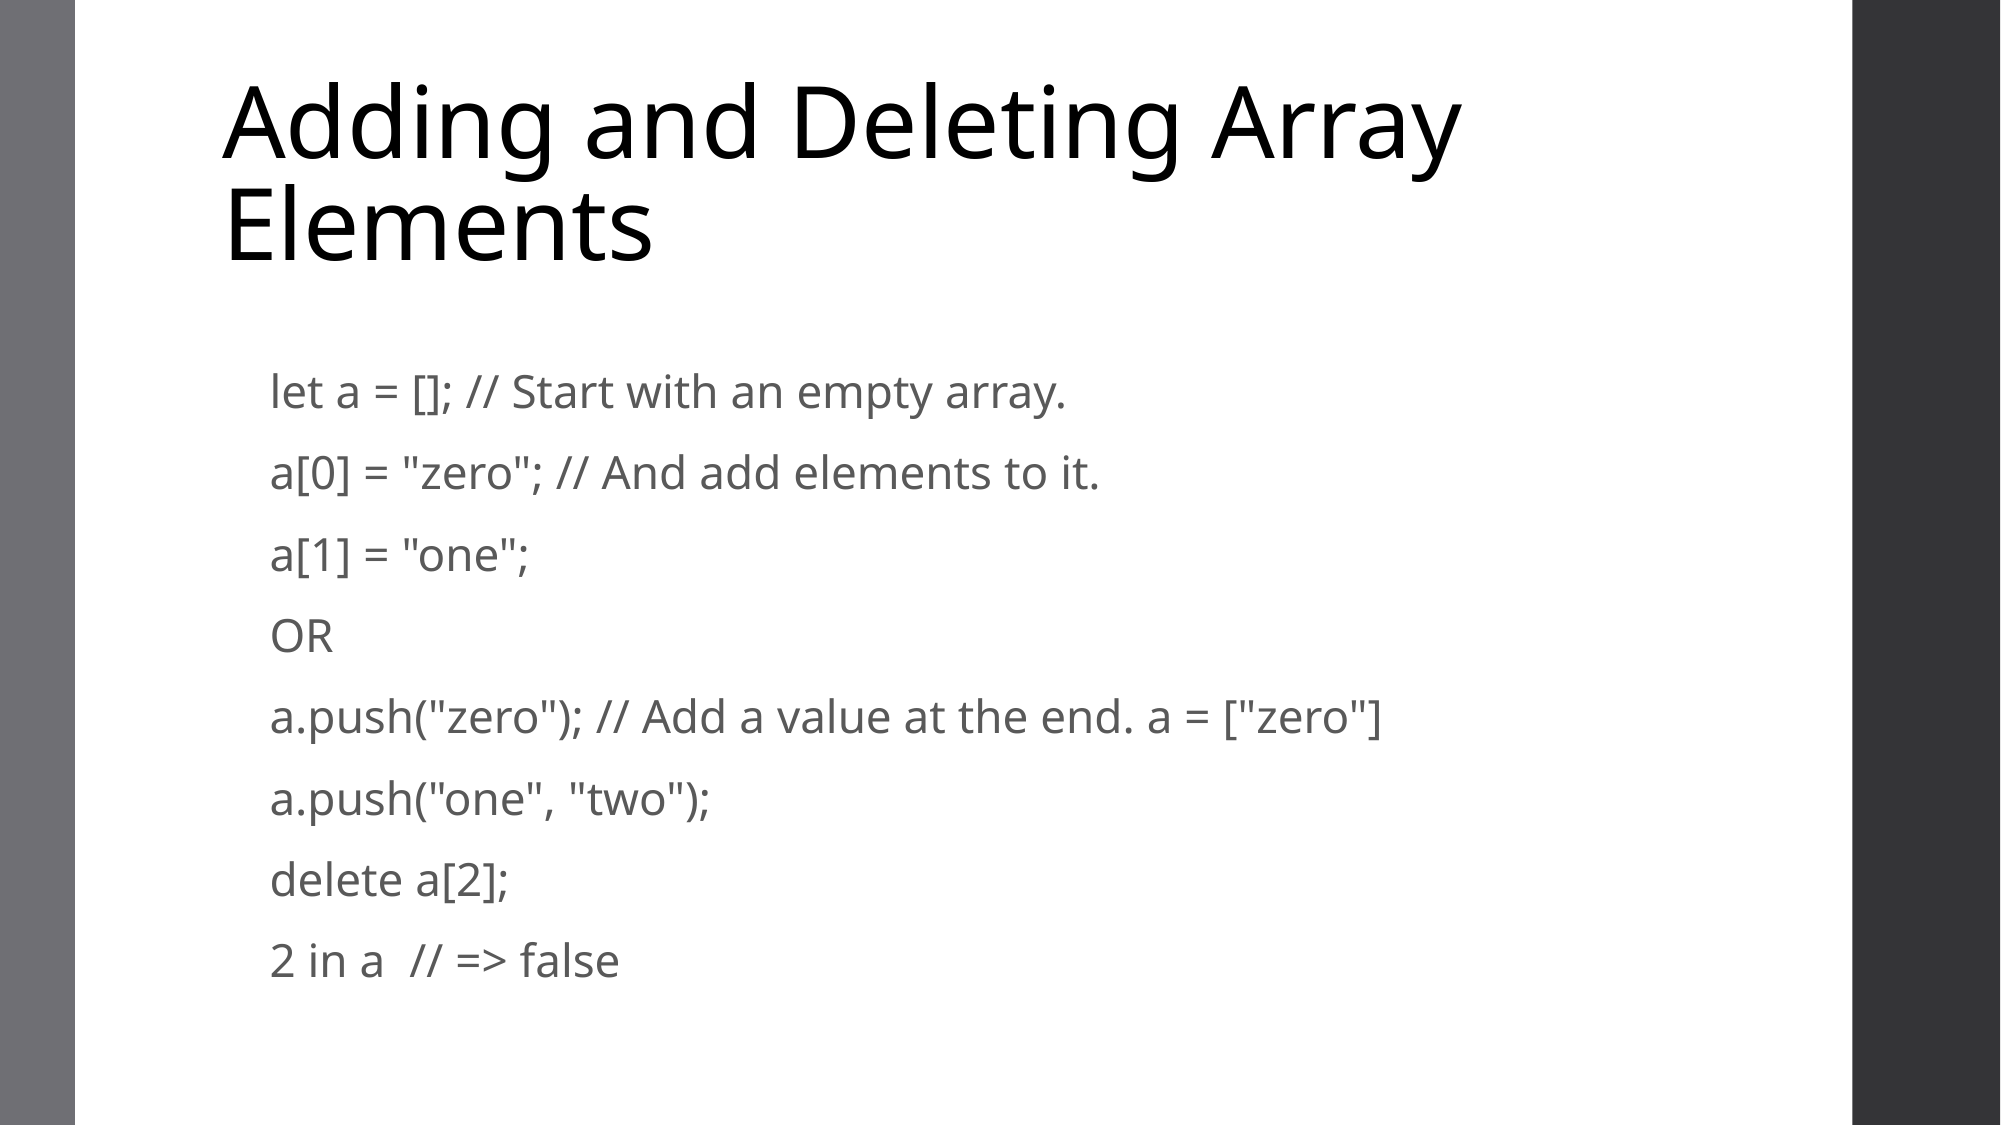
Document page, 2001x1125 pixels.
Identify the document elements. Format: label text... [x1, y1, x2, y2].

list let a = []; // Start with an empty array. a[0] = "zero"; // And add elements to it. a[1] = "one"; OR a.push("zero"); // Add a value at the end. a = ["zero"] a.push("one", "two"); delete a[2]; 2 in a // => false [217, 359, 1763, 1108]
title Adding and Deleting Array Elements [206, 124, 1752, 289]
